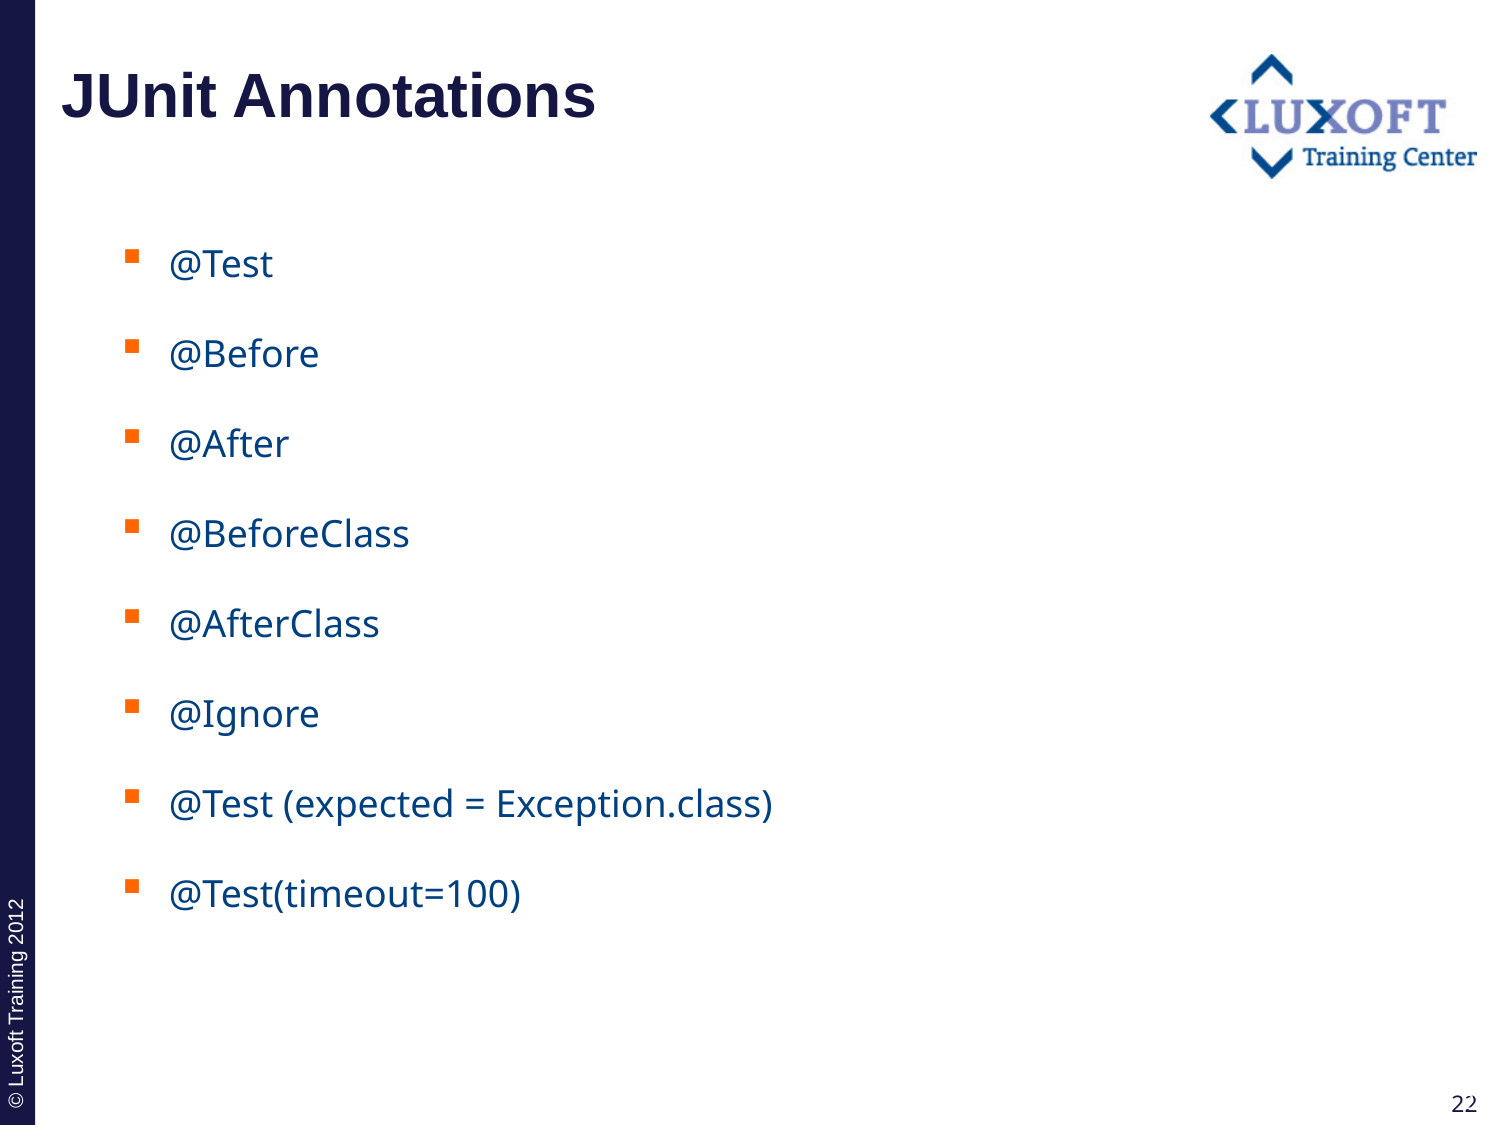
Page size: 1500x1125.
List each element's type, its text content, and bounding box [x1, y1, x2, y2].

picture [1210, 54, 1477, 179]
title JUnit Annotations [46, 20, 1397, 165]
text_box @Test @Before @After @BeforeClass @AfterClass @Ignore @Test (expected = Exception.class) @Test(timeout=100) [106, 216, 830, 931]
